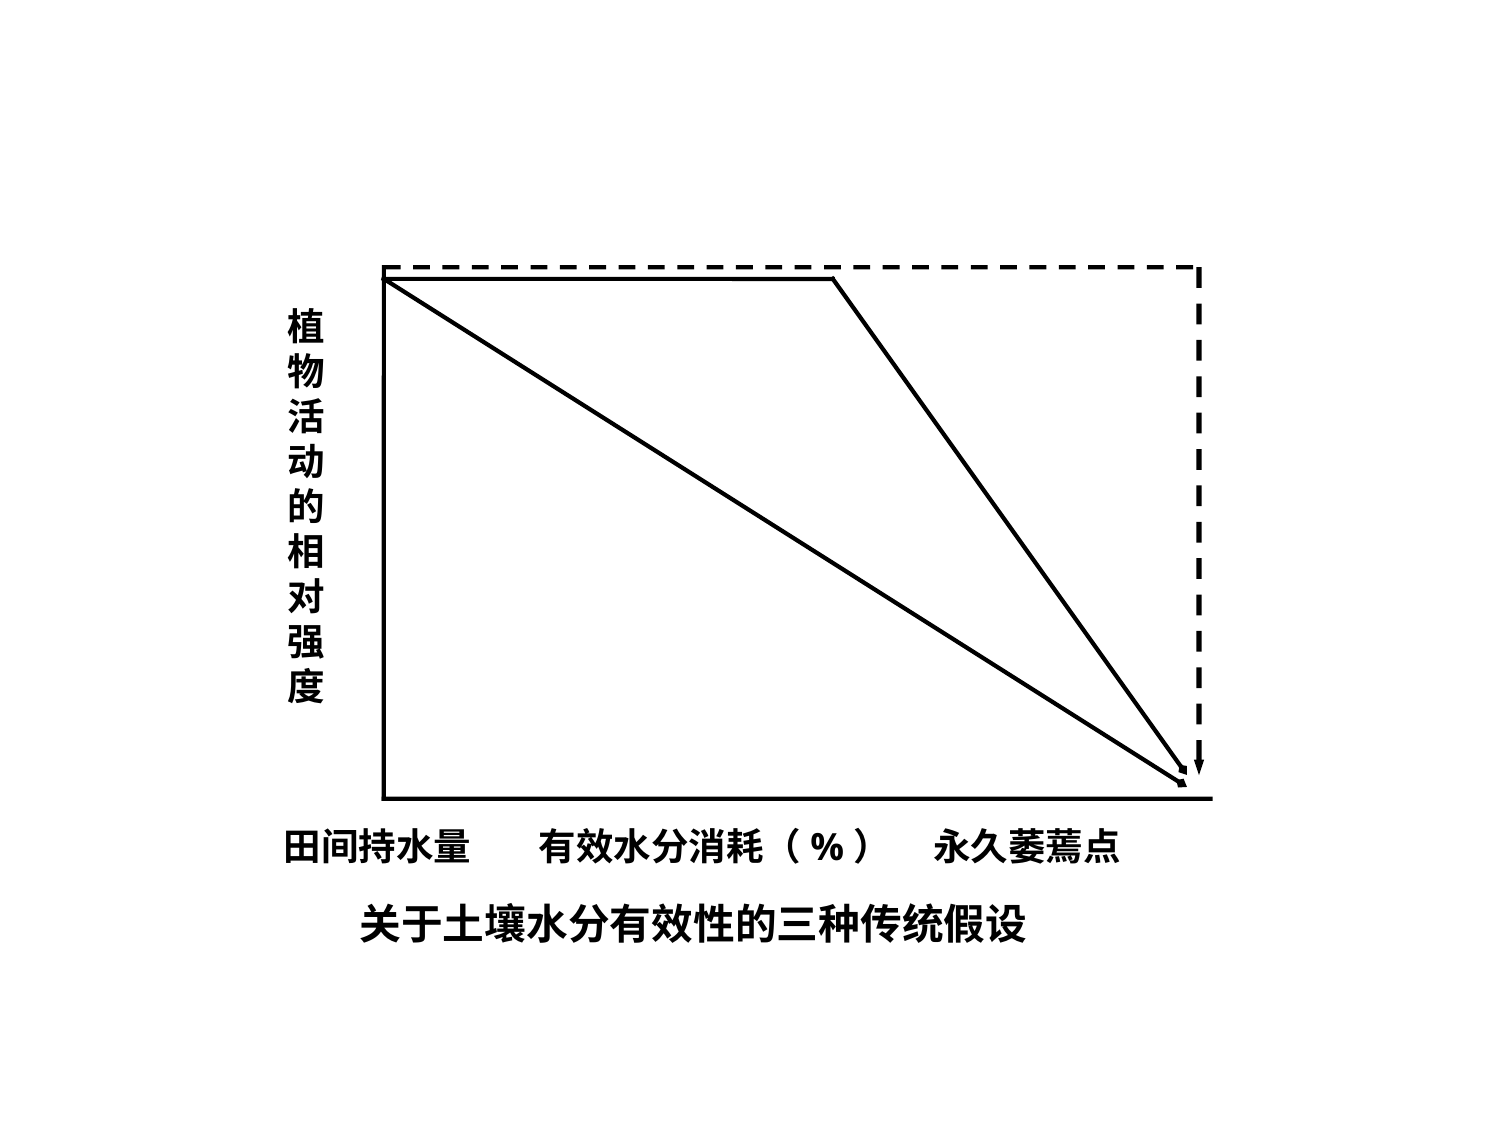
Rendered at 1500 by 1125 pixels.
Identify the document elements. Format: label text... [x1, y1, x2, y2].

text_box 植 物 活 动 的 相 对 强 度 田间持水量 有效水分消耗（%） 永久萎蔫点 关于土壤水分有效性的三种传统假设 [230, 160, 1376, 956]
